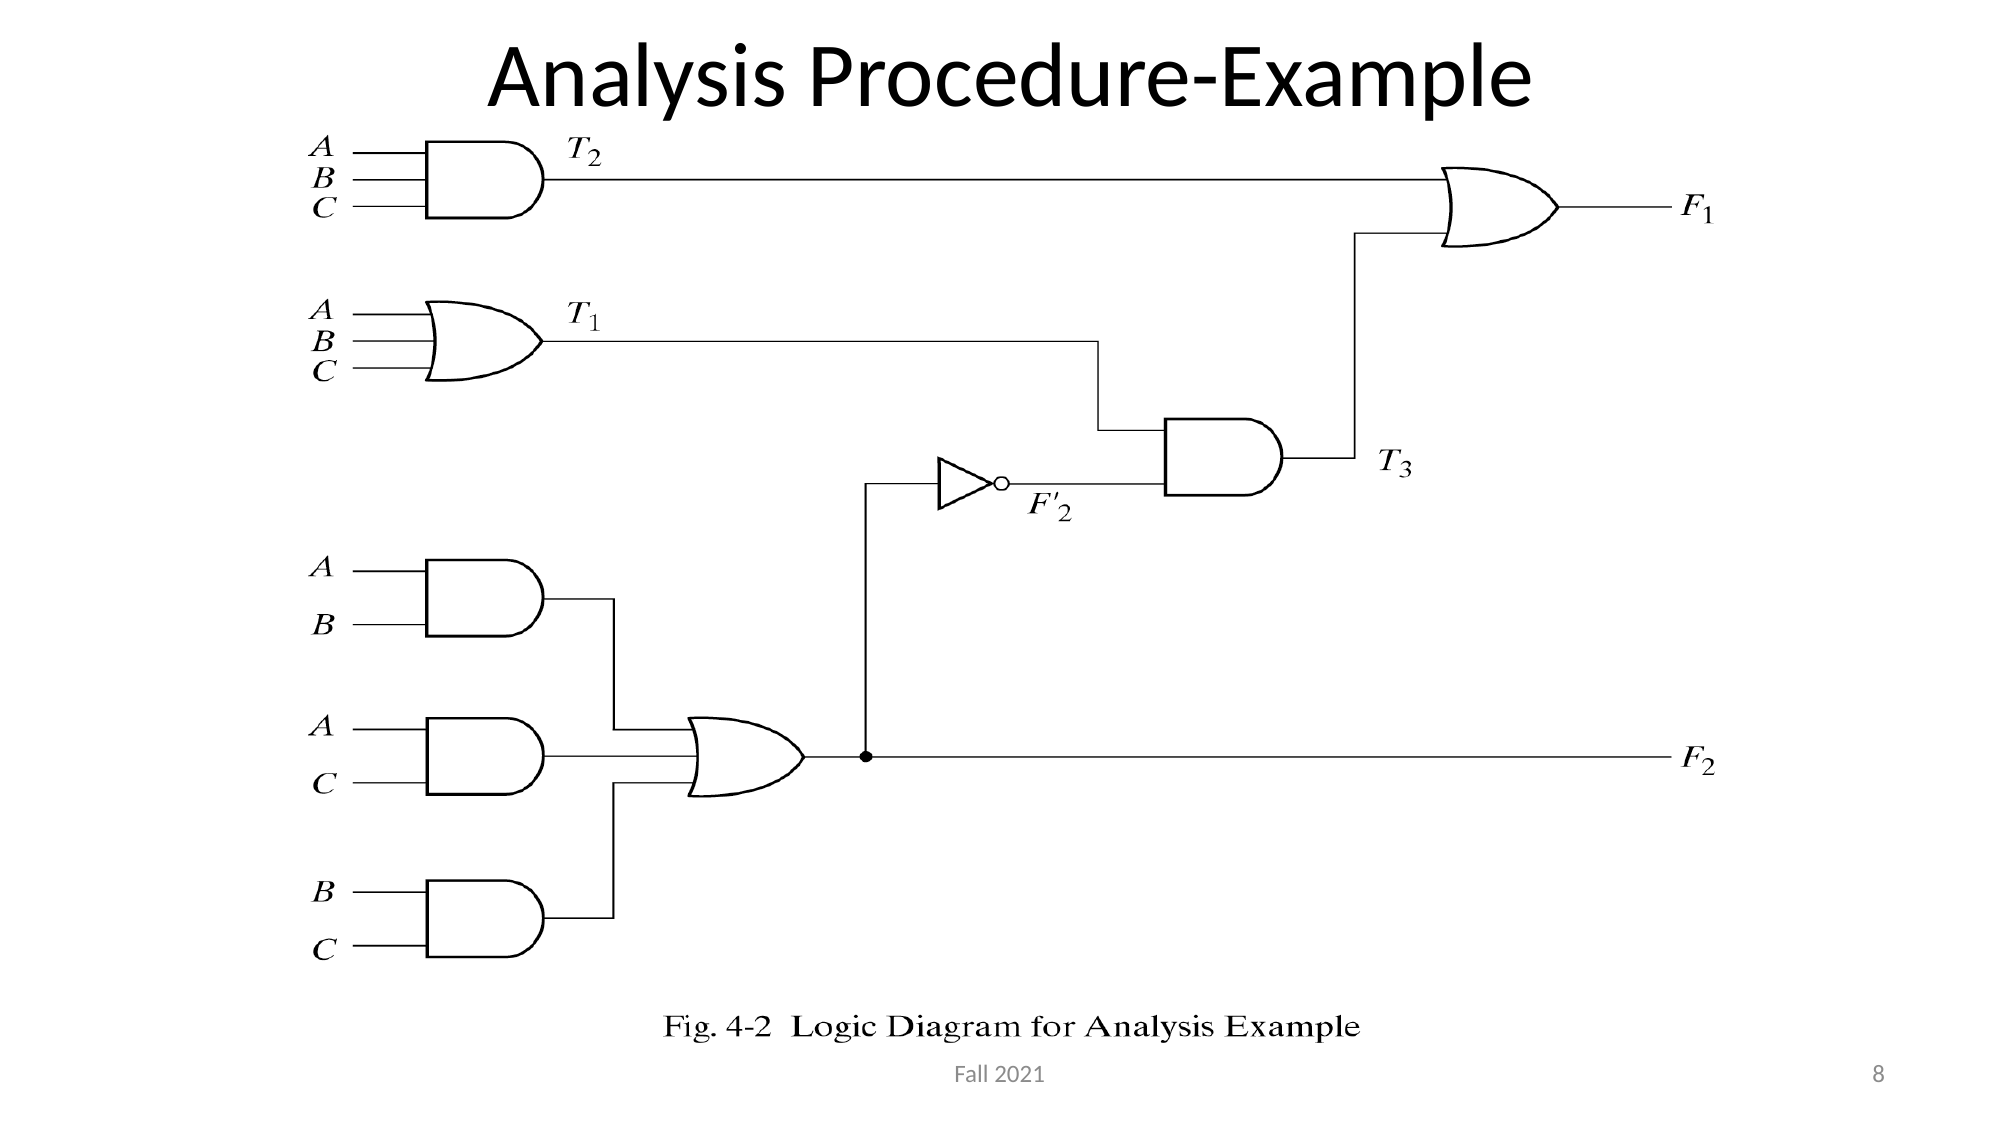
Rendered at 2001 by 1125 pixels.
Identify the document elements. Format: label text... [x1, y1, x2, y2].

footer Fall 2021 [683, 1051, 1317, 1103]
slide_number 8 [1433, 1042, 1900, 1103]
picture [308, 128, 1716, 1043]
title Analysis Procedure-Example [308, 35, 1715, 105]
